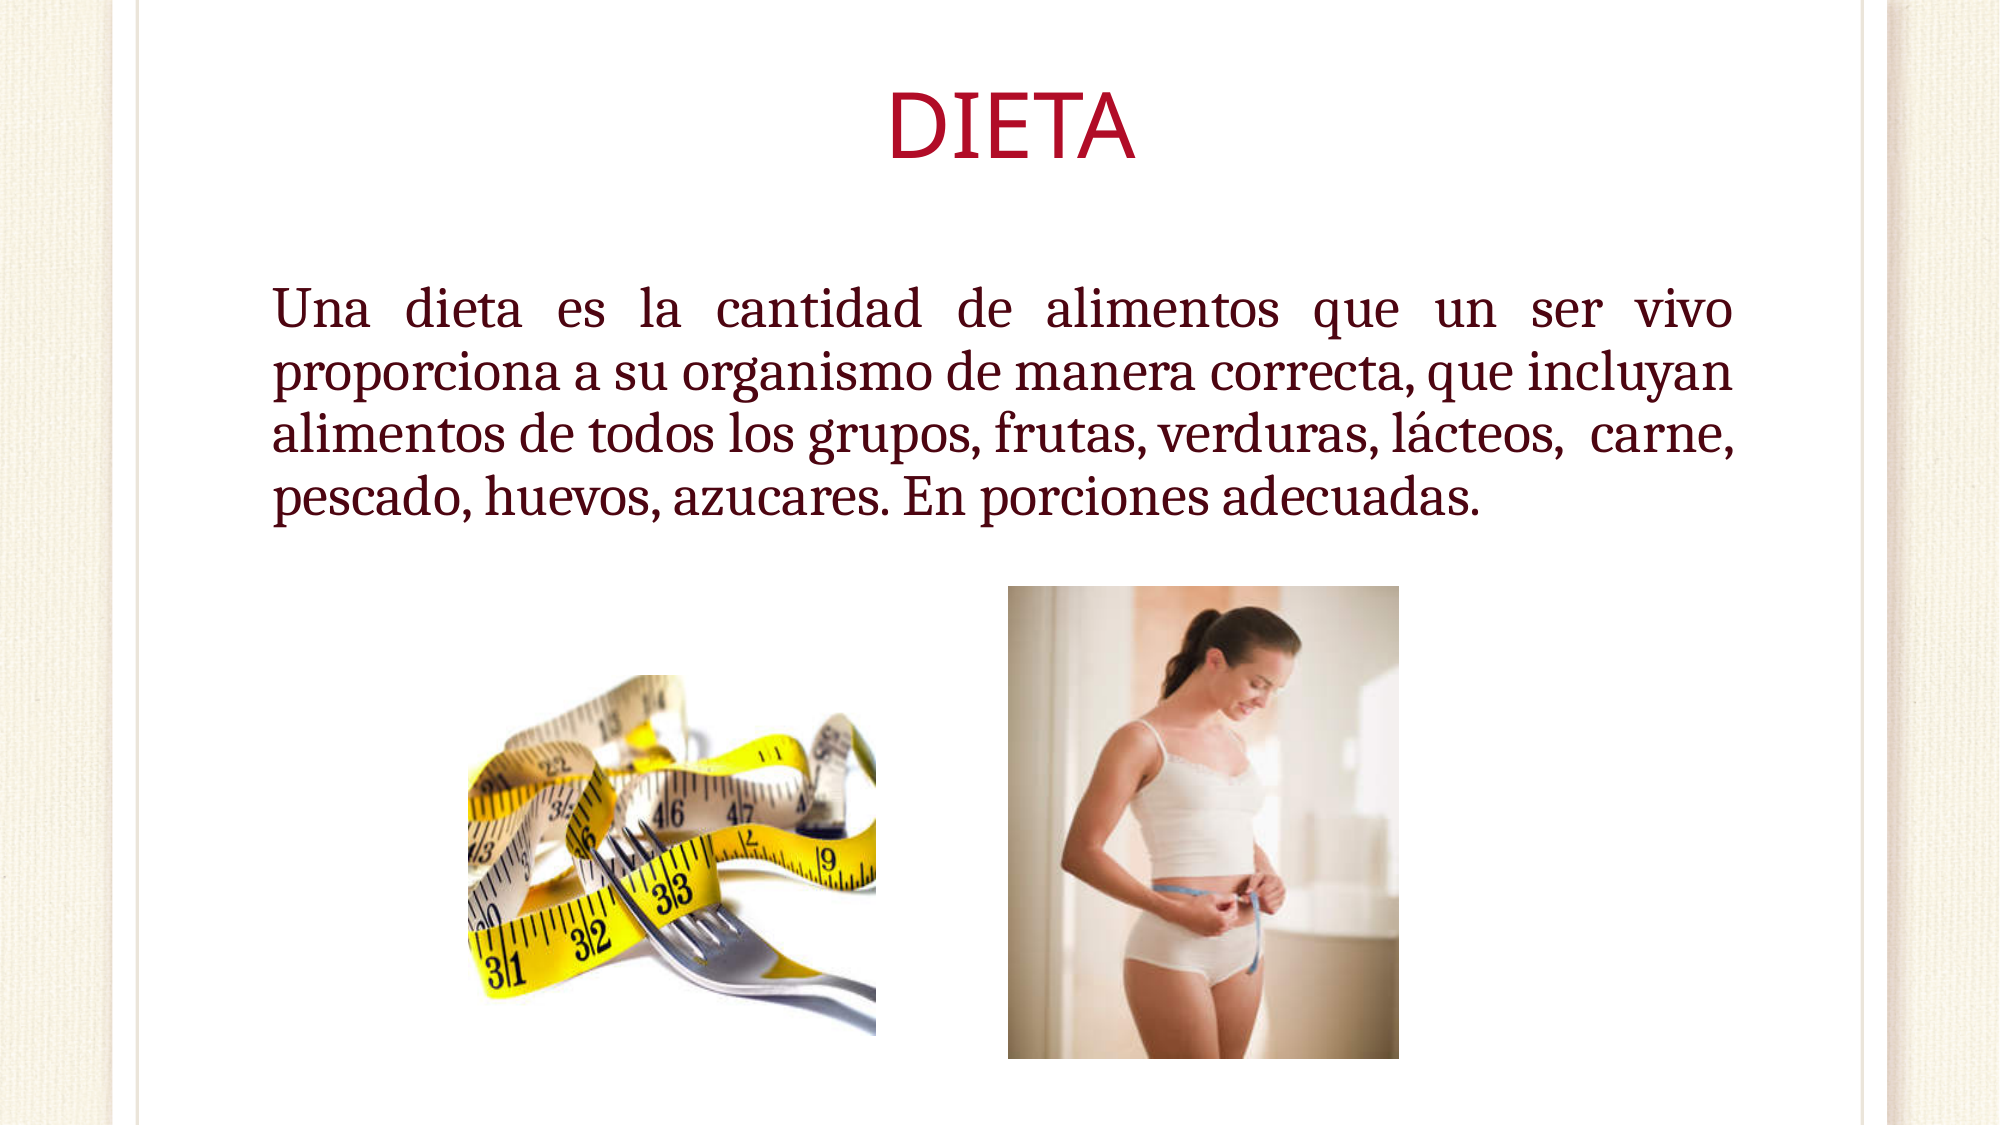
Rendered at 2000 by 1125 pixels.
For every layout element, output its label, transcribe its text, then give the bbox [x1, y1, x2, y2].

picture [1888, 0, 2000, 1125]
picture [0, 0, 112, 1125]
picture [468, 675, 876, 1036]
list Una dieta es la cantidad de alimentos que un ser vivo proporciona a su organismo de manera correcta, que incluyan alimentos de todos los grupos, frutas, verduras, lácteos, carne, pescado, huevos, azucares. En porciones adecuadas. [249, 269, 1750, 1013]
picture [1008, 586, 1399, 1059]
title DIETA [249, 52, 1750, 185]
